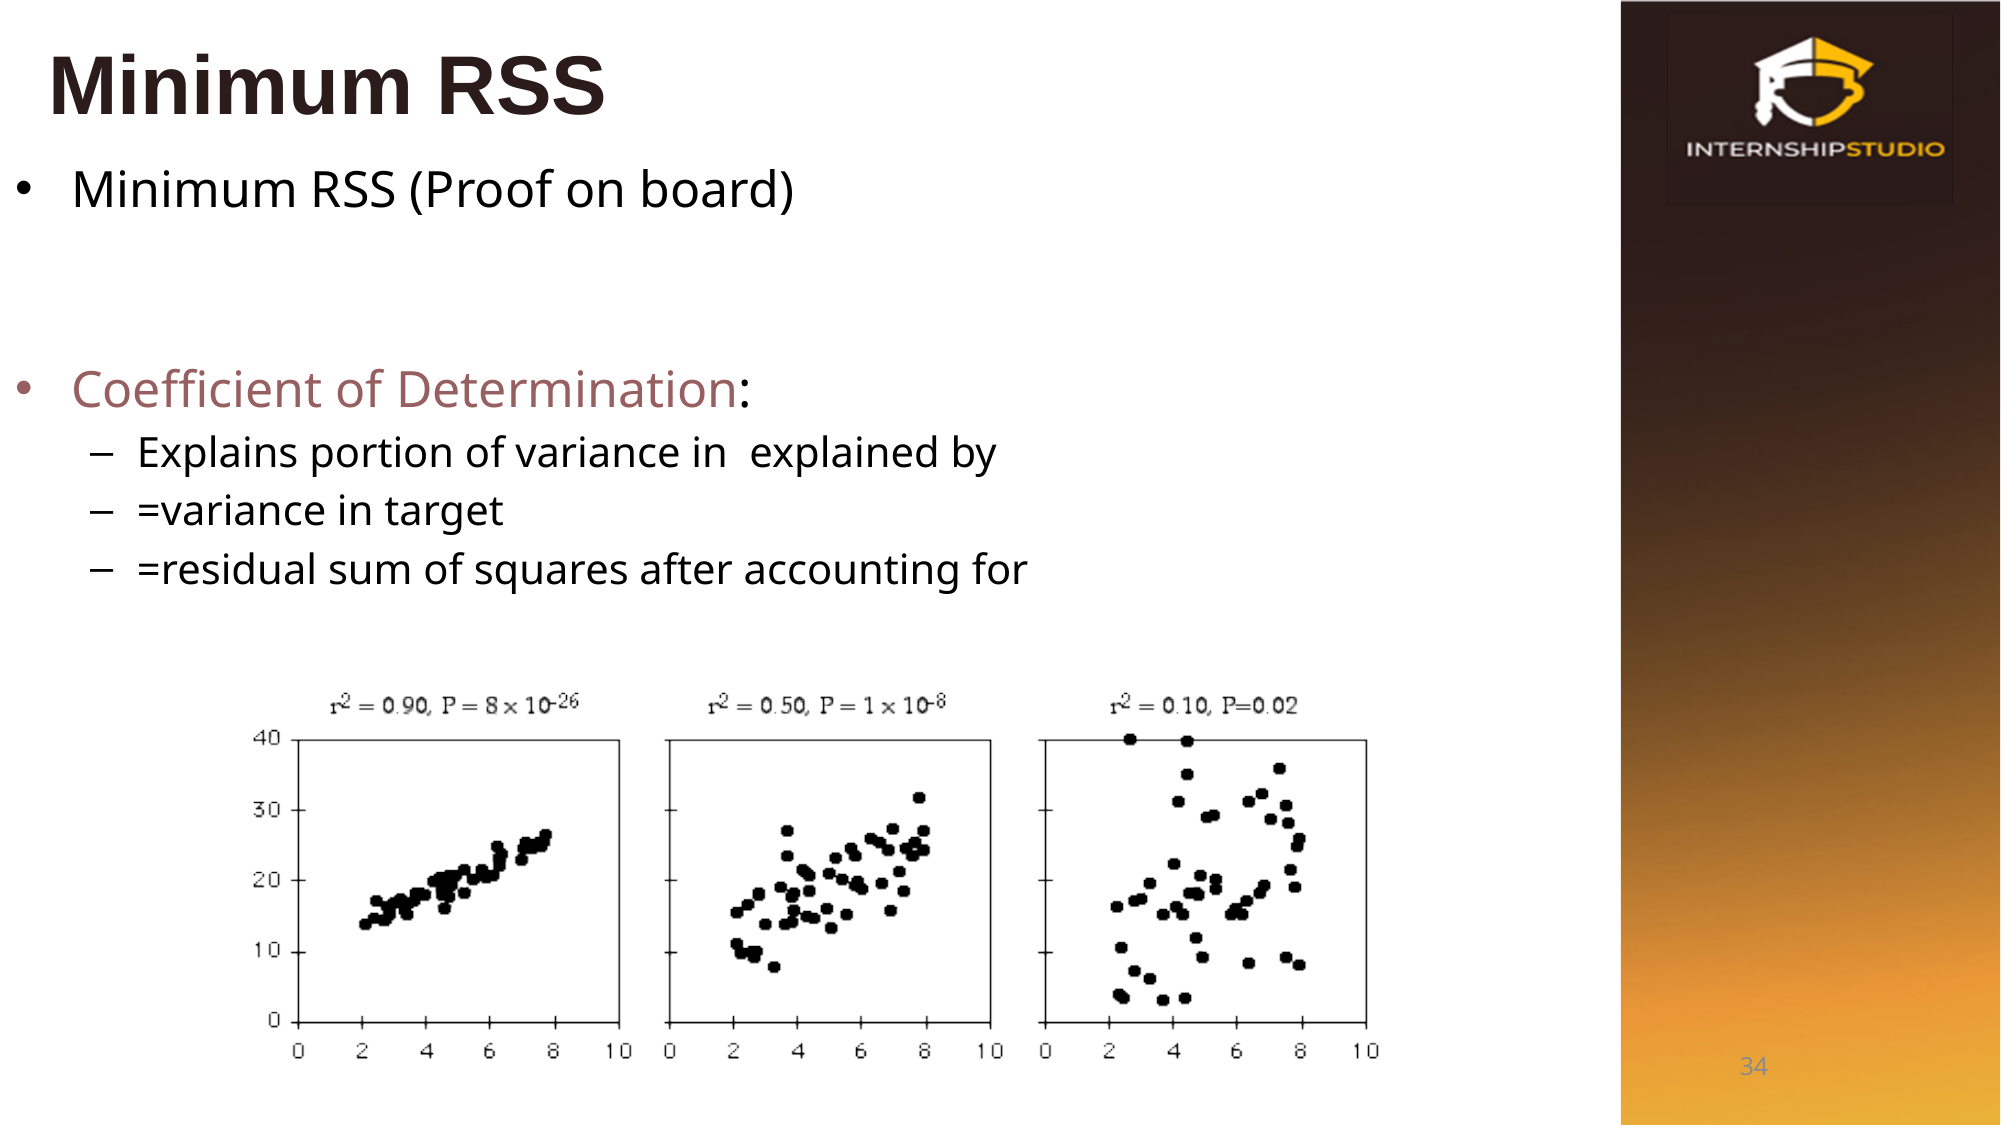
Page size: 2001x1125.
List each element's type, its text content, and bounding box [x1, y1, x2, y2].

title Minimum RSS [33, 12, 1617, 150]
picture [232, 691, 1412, 1093]
slide_number 34 [1616, 1037, 1784, 1098]
picture [1620, 2, 2001, 1125]
